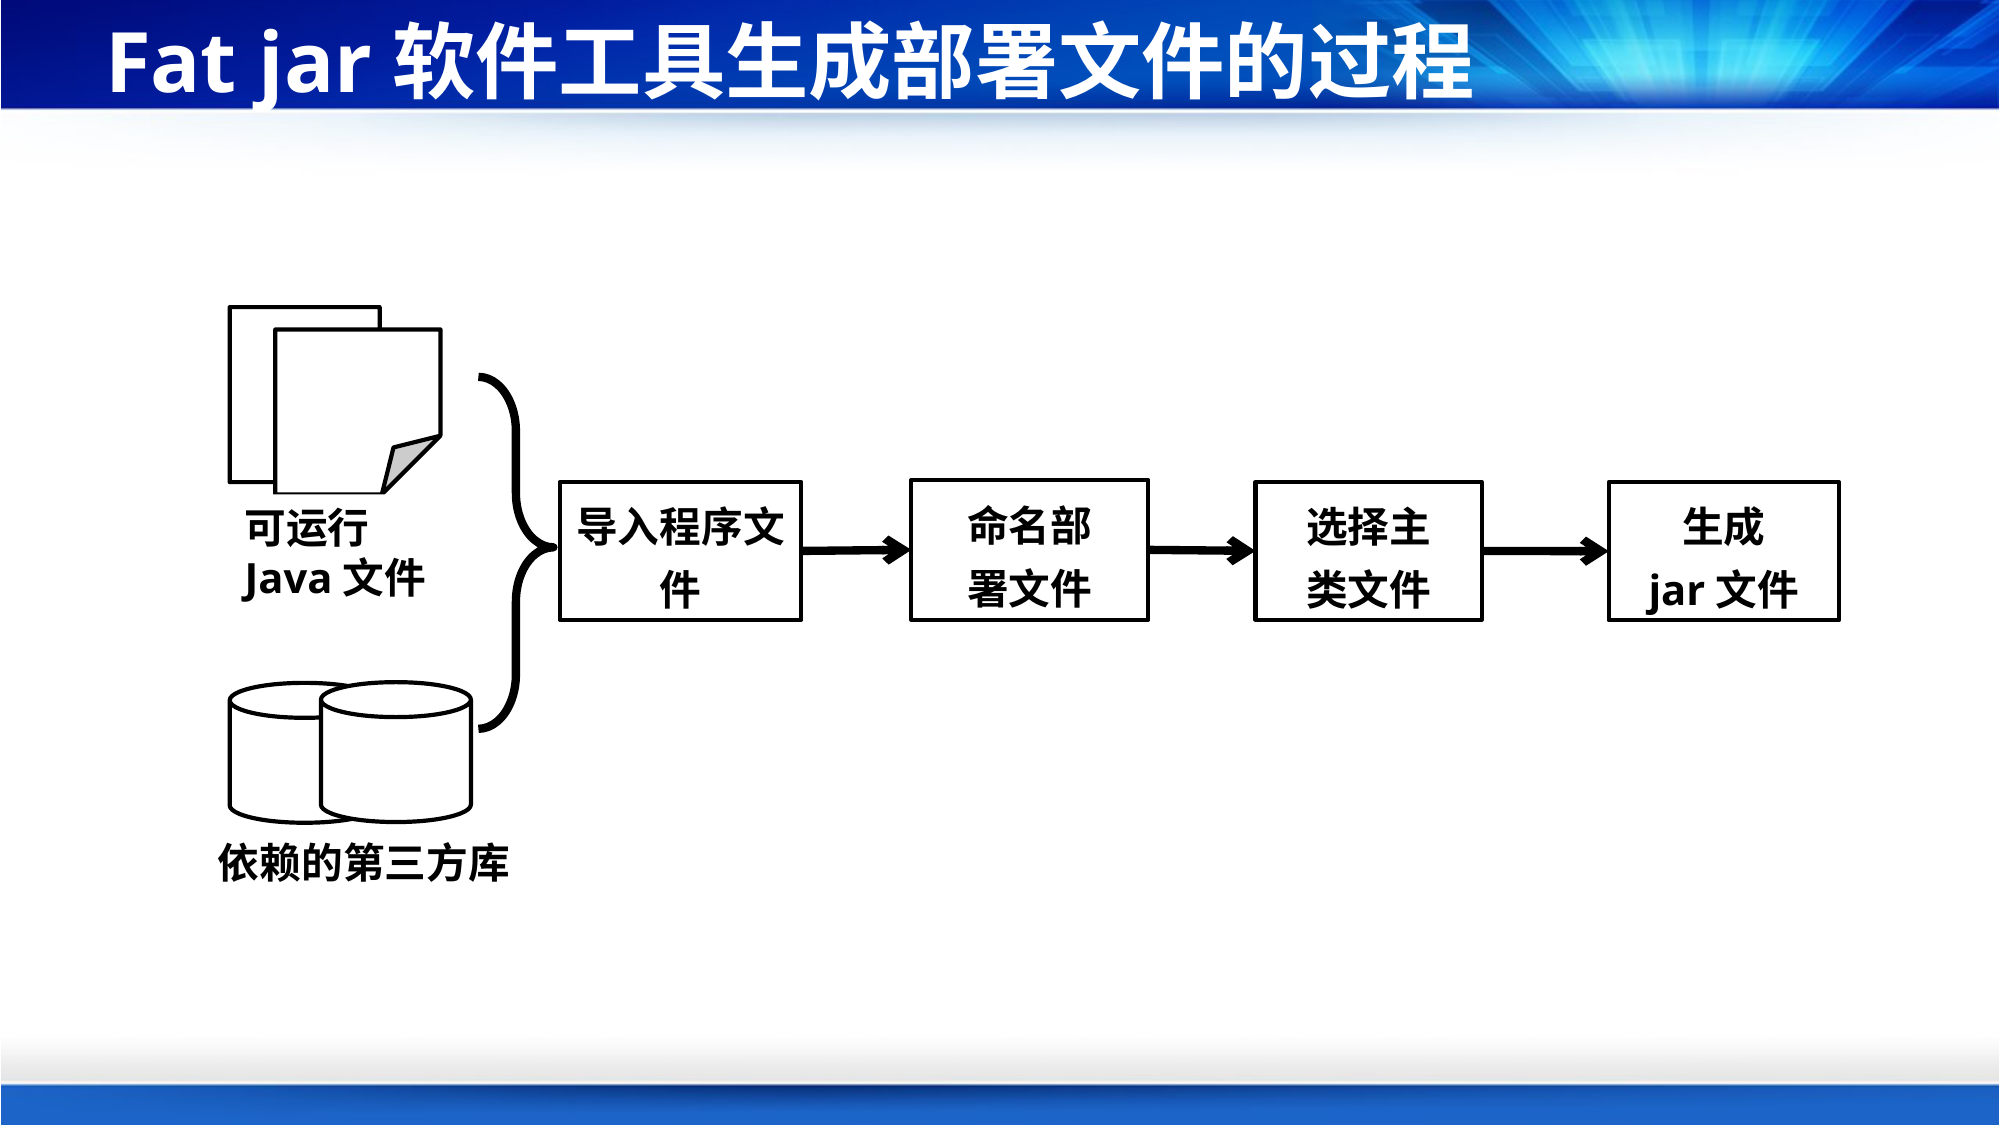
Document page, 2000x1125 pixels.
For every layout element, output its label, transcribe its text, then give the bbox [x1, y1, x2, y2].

picture [1, 0, 1999, 1125]
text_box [184, 266, 1916, 935]
title Fat jar软件工具生成部署文件的过程 [90, 1, 1880, 118]
